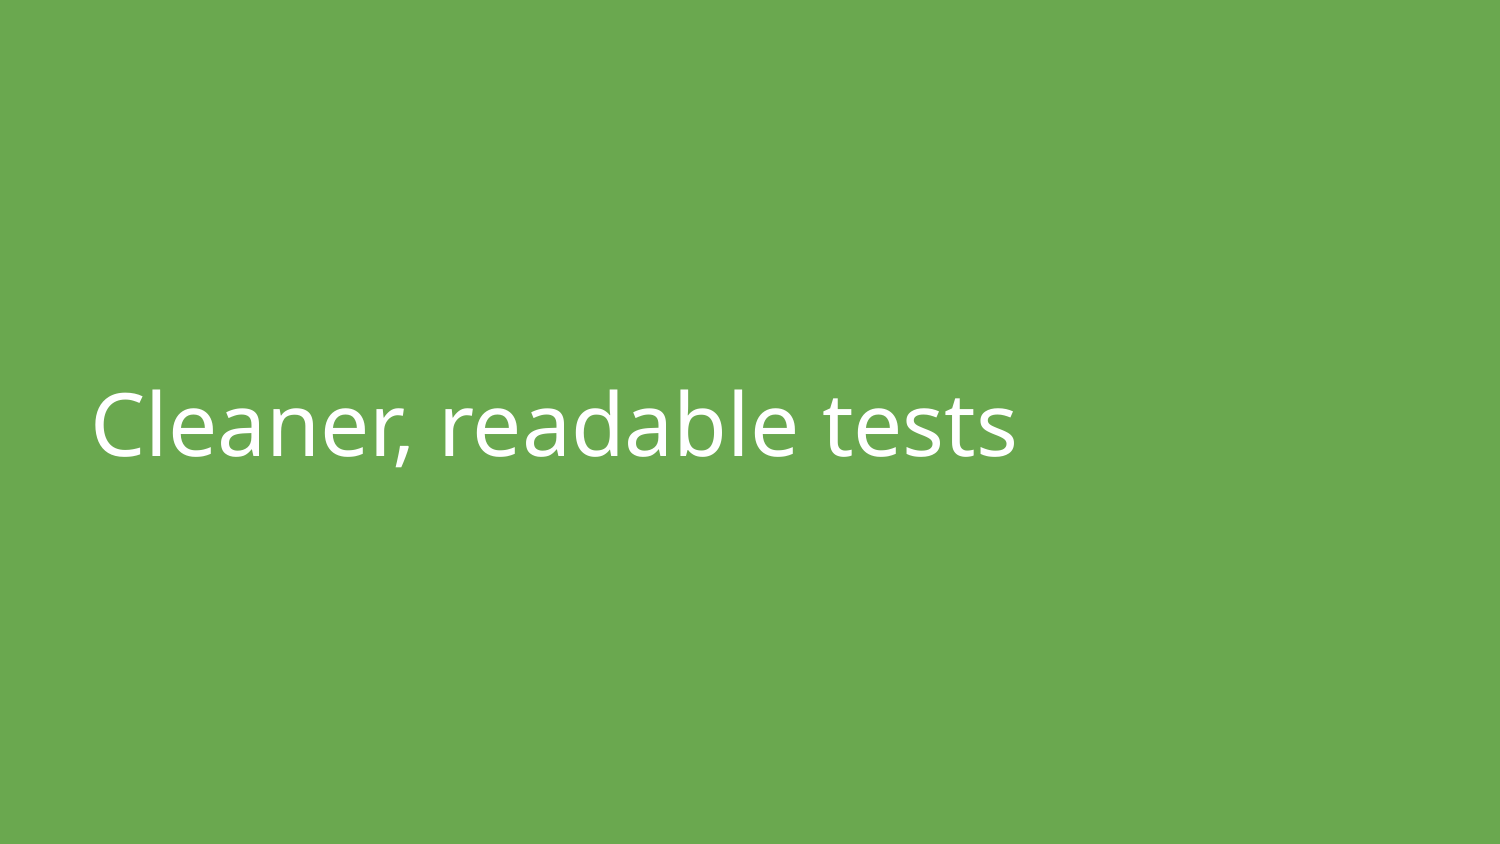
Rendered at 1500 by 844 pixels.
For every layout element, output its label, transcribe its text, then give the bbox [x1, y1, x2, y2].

title Cleaner, readable tests [75, 338, 1425, 505]
